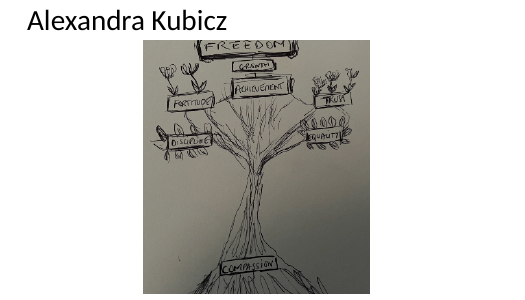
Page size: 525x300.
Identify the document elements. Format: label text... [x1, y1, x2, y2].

title Alexandra Kubicz [5, 5, 453, 37]
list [143, 40, 370, 294]
